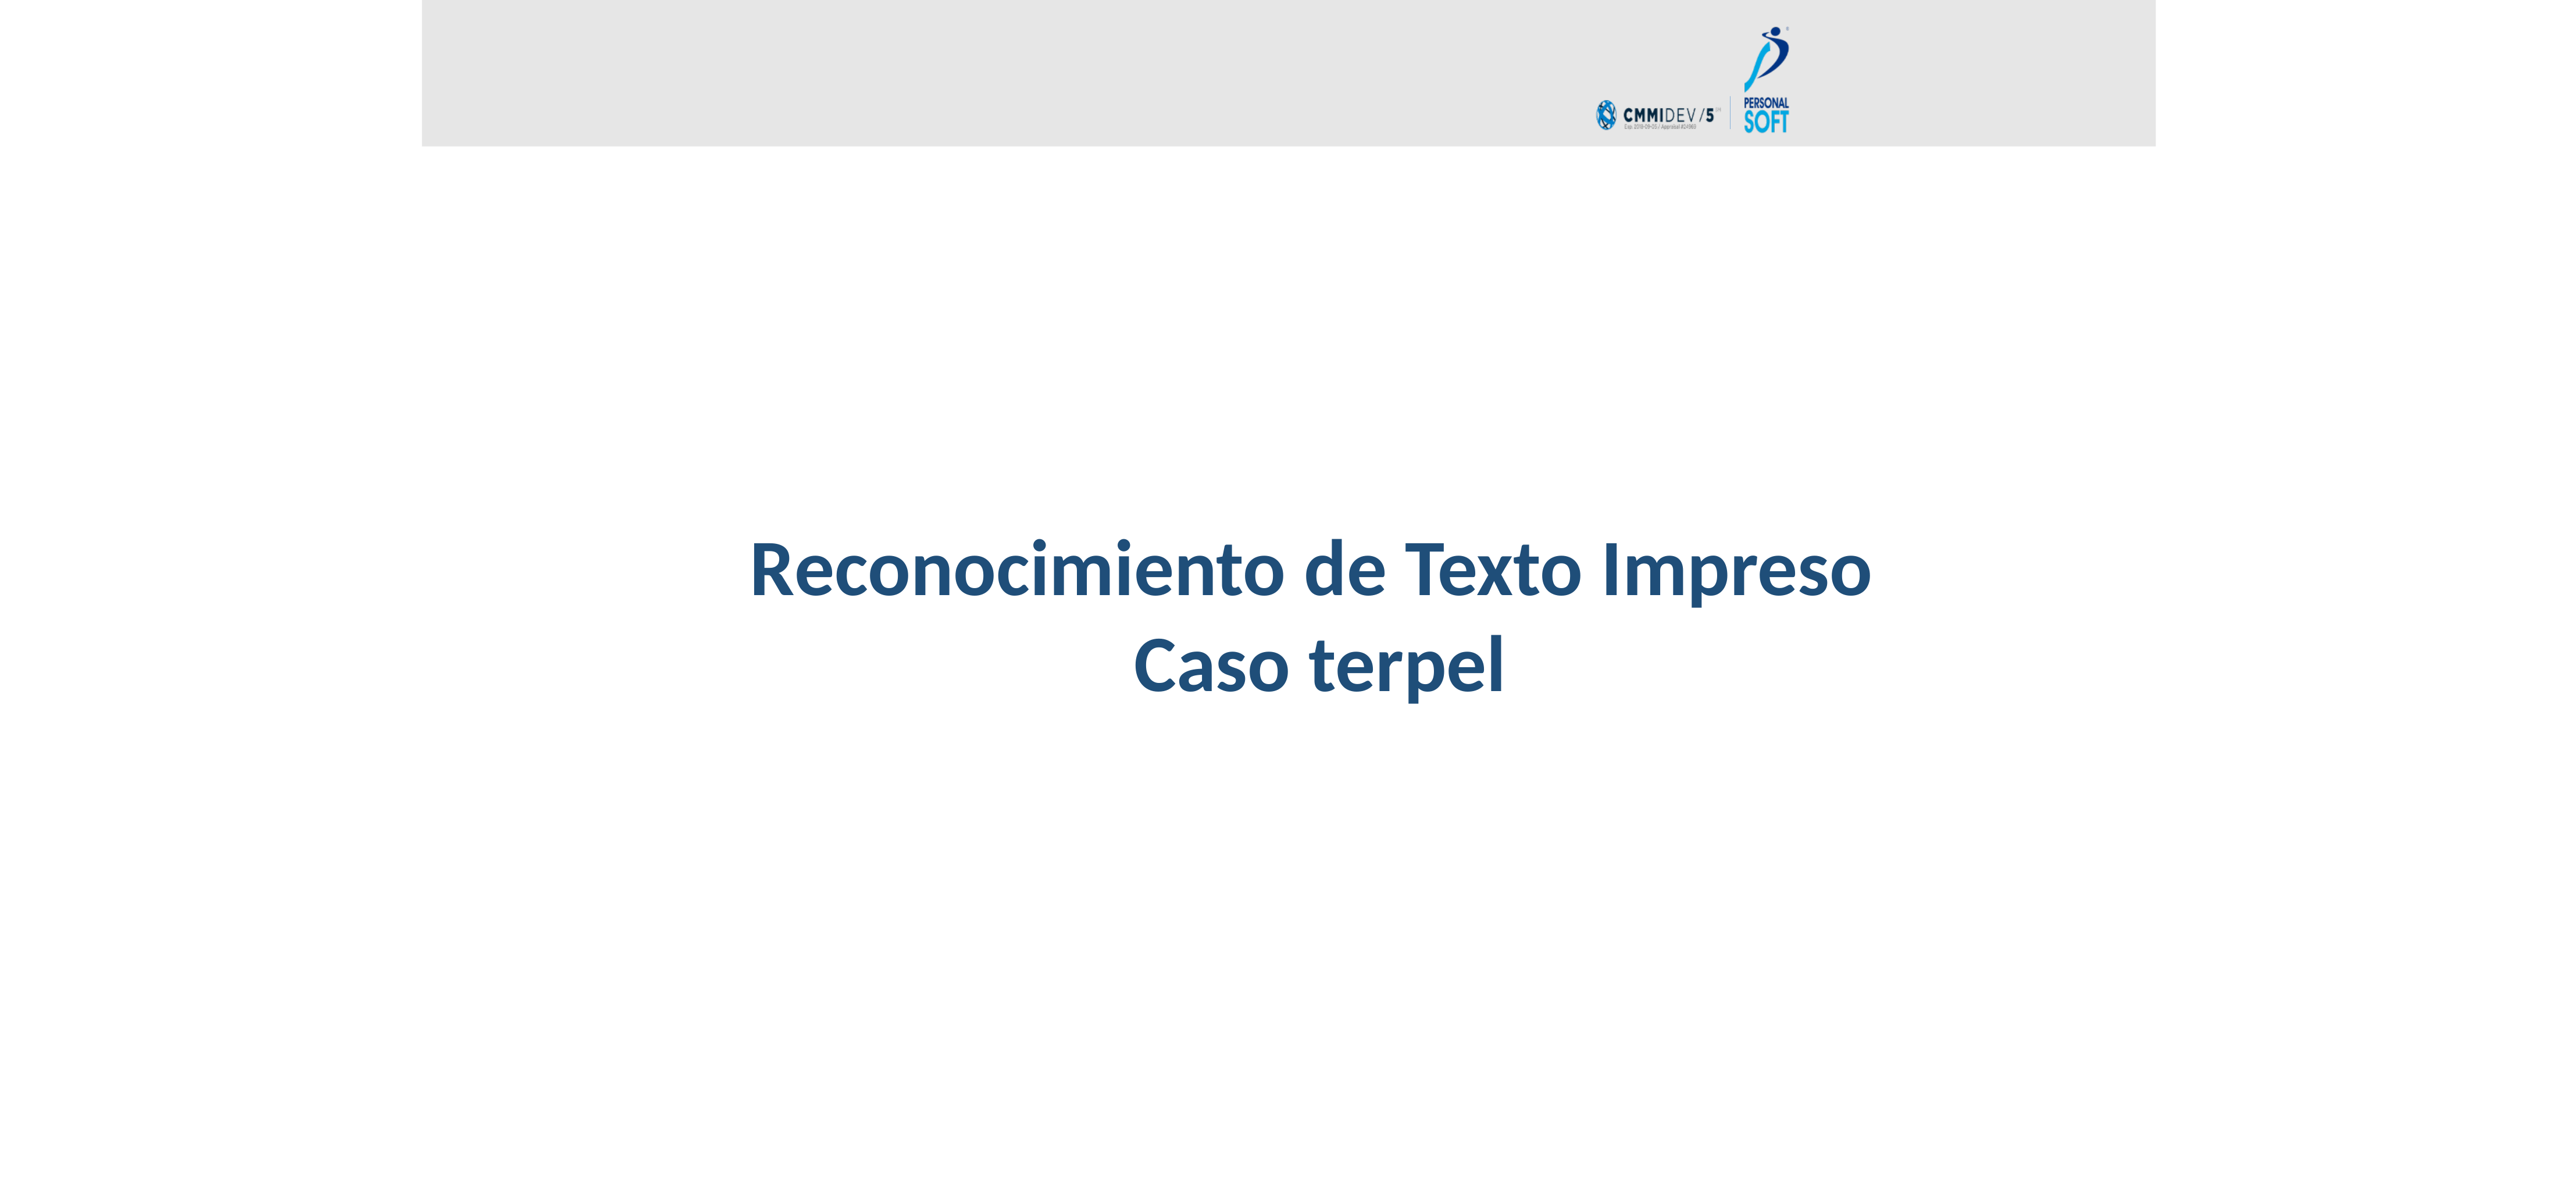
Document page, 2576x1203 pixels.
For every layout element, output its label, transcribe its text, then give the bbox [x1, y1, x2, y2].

picture [1743, 26, 1790, 134]
text_box Reconocimiento de Texto Impreso Caso terpel [711, 512, 1931, 769]
text_box [421, 0, 2157, 148]
picture [1594, 97, 1723, 134]
